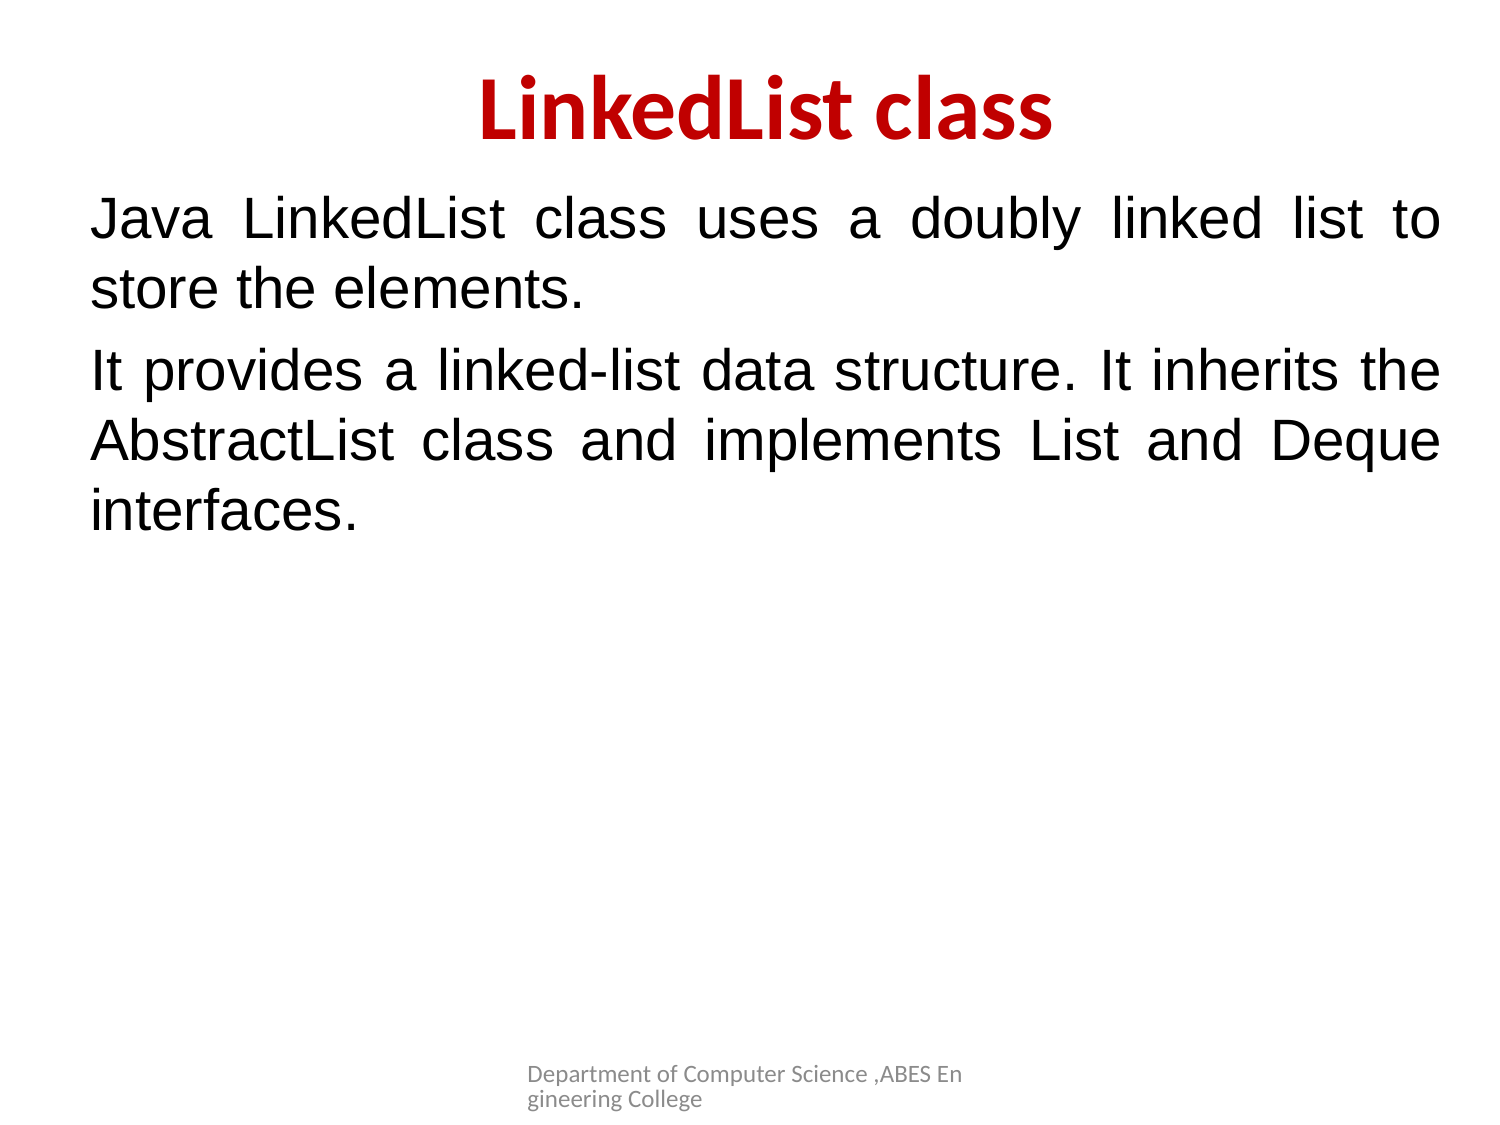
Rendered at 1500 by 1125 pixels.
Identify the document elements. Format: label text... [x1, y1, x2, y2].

list Java LinkedList class uses a doubly linked list to store the elements. It provides a linked-list data structure. It inherits the AbstractList class and implements List and Deque interfaces. [75, 172, 1459, 1106]
title LinkedList class [75, 45, 1459, 161]
footer Department of Computer Science ,ABES Engineering College [512, 1042, 988, 1103]
